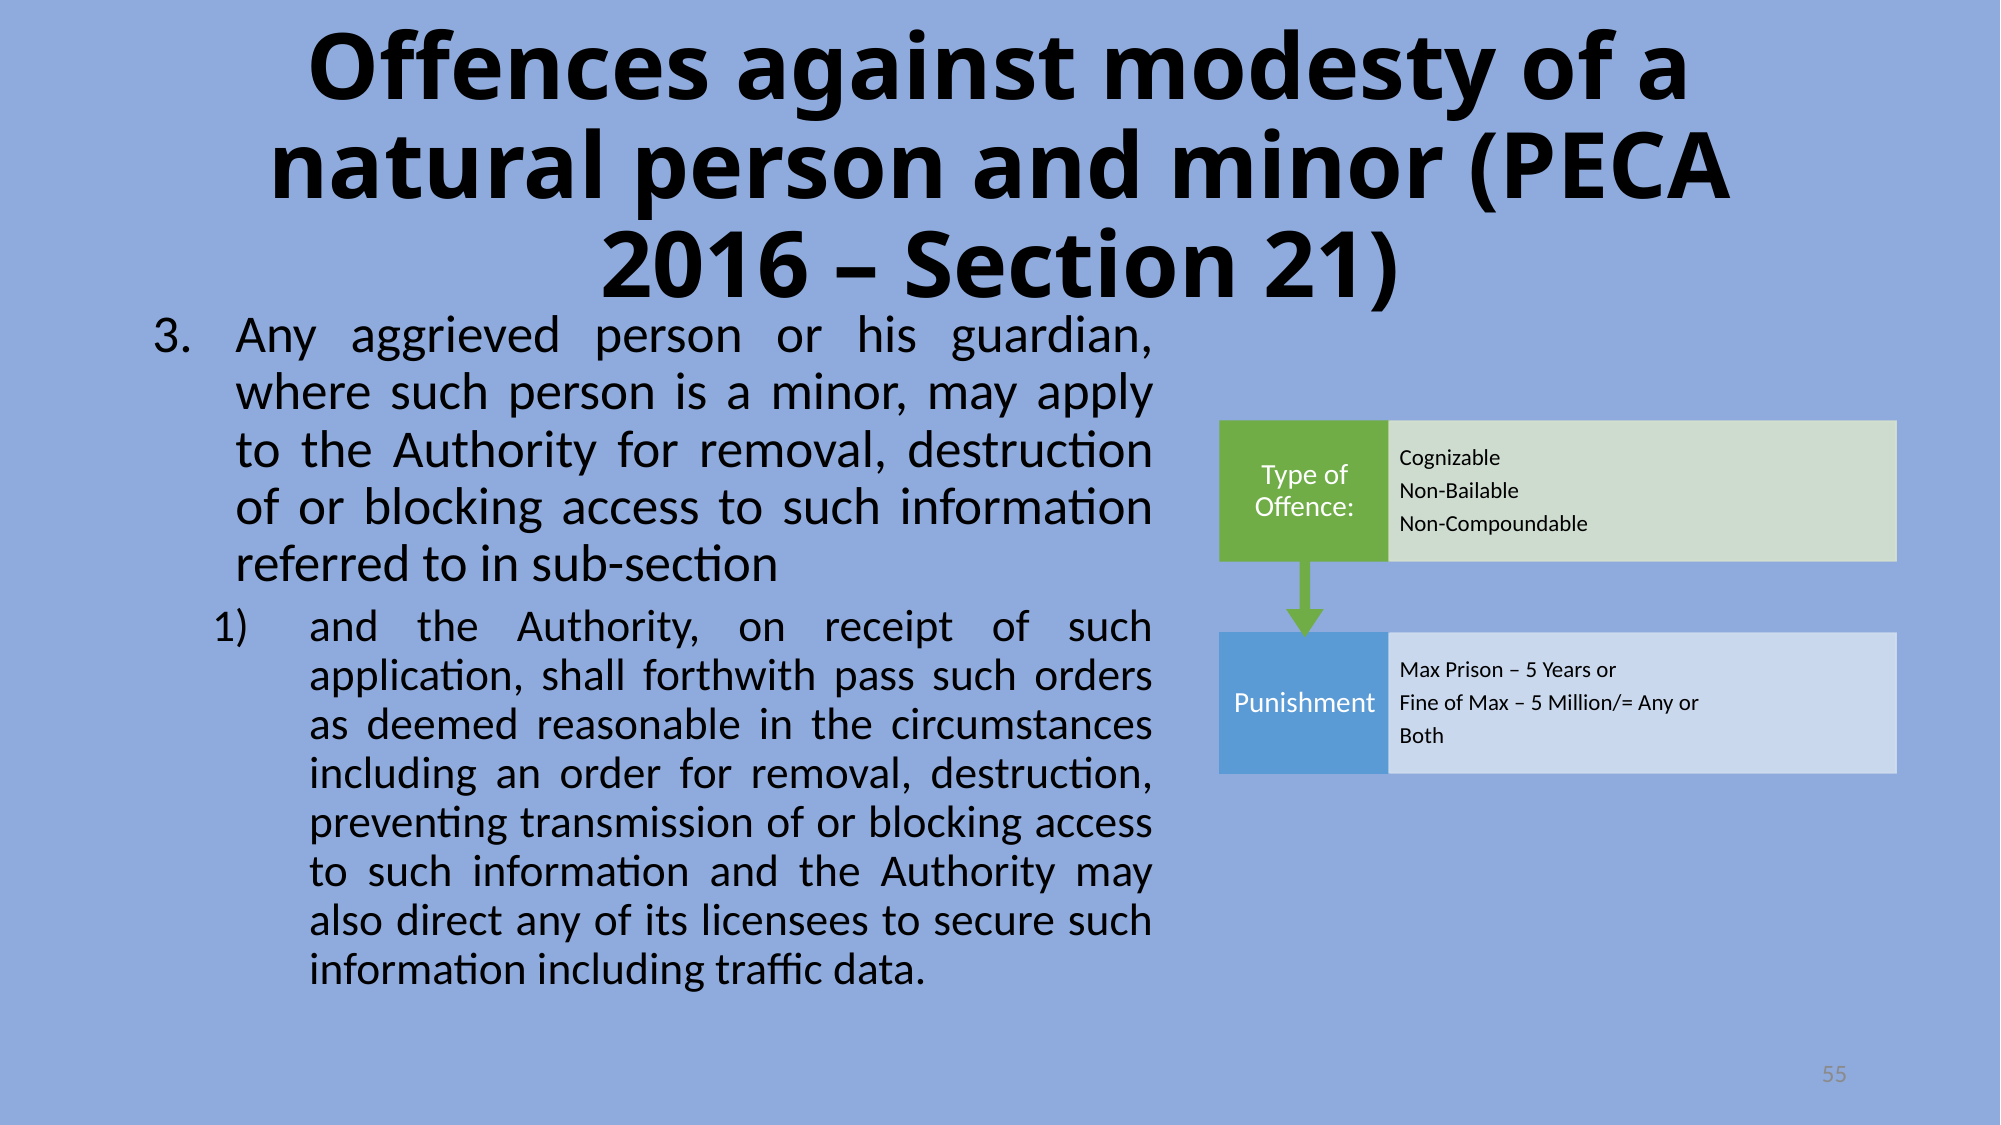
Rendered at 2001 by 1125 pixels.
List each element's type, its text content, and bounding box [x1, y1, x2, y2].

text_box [1220, 421, 1896, 773]
title Offences against modesty of a natural person and minor (PECA 2016 – Section 21) [137, 59, 1863, 278]
list Any aggrieved person or his guardian, where such person is a minor, may apply to the Authority for removal, destruction of or blocking access to such information referred to in sub-section and the Authority, on receipt of such application, shall forthwith pass such orders as deemed reasonable in the circumstances including an order for removal, destruction, preventing transmission of or blocking access to such information and the Authority may also direct any of its licensees to secure such information including traffic data. [137, 299, 1170, 1014]
slide_number 55 [1412, 1042, 1863, 1103]
